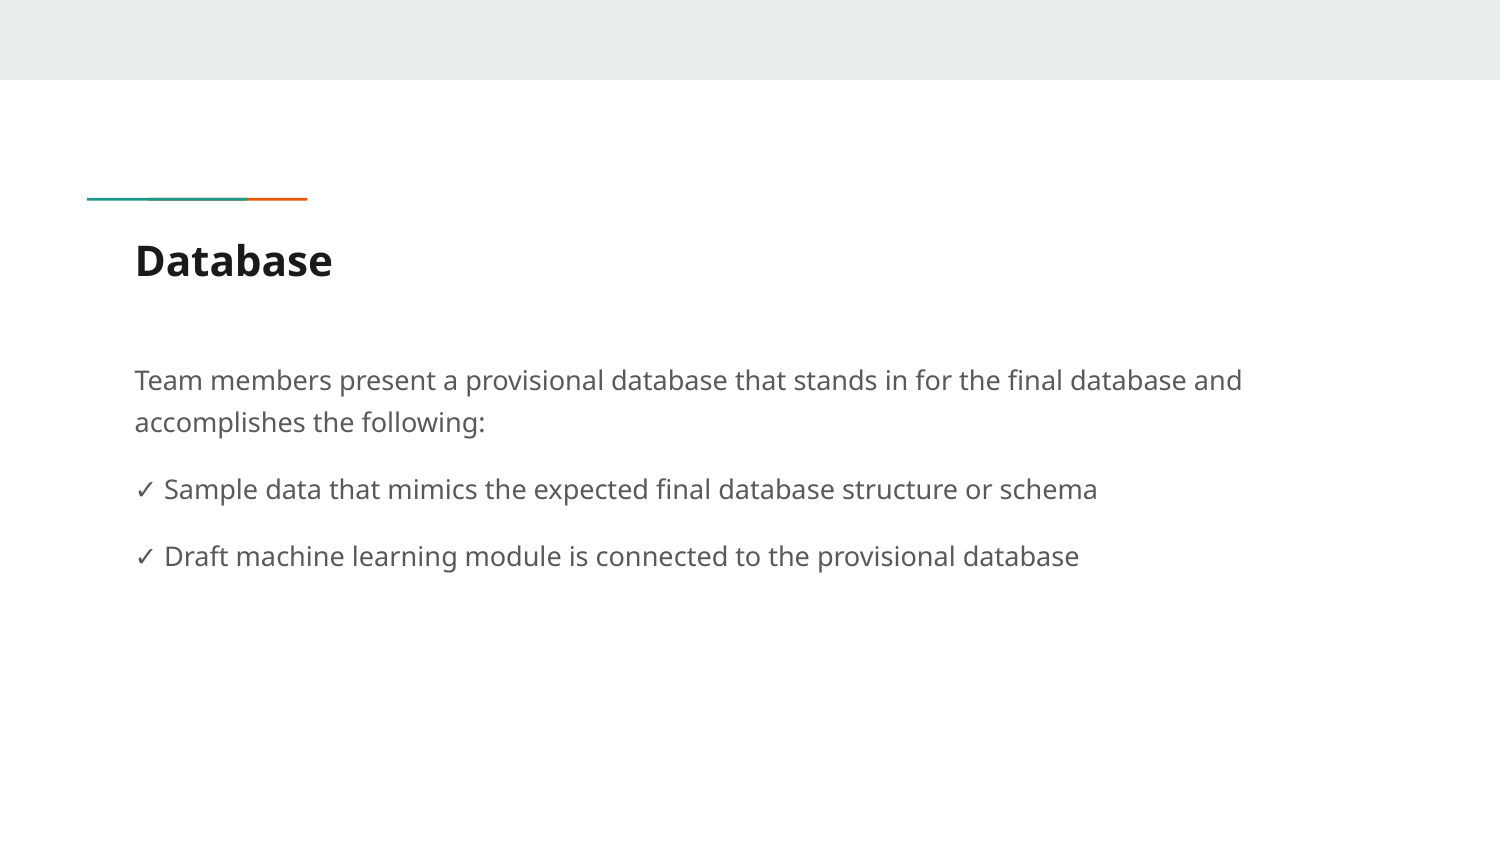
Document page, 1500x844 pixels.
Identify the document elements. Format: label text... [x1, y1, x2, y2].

list Team members present a provisional database that stands in for the final database and accomplishes the following: ✓ Sample data that mimics the expected final database structure or schema ✓ Draft machine learning module is connected to the provisional database [119, 341, 1381, 712]
title Database [119, 216, 1381, 305]
